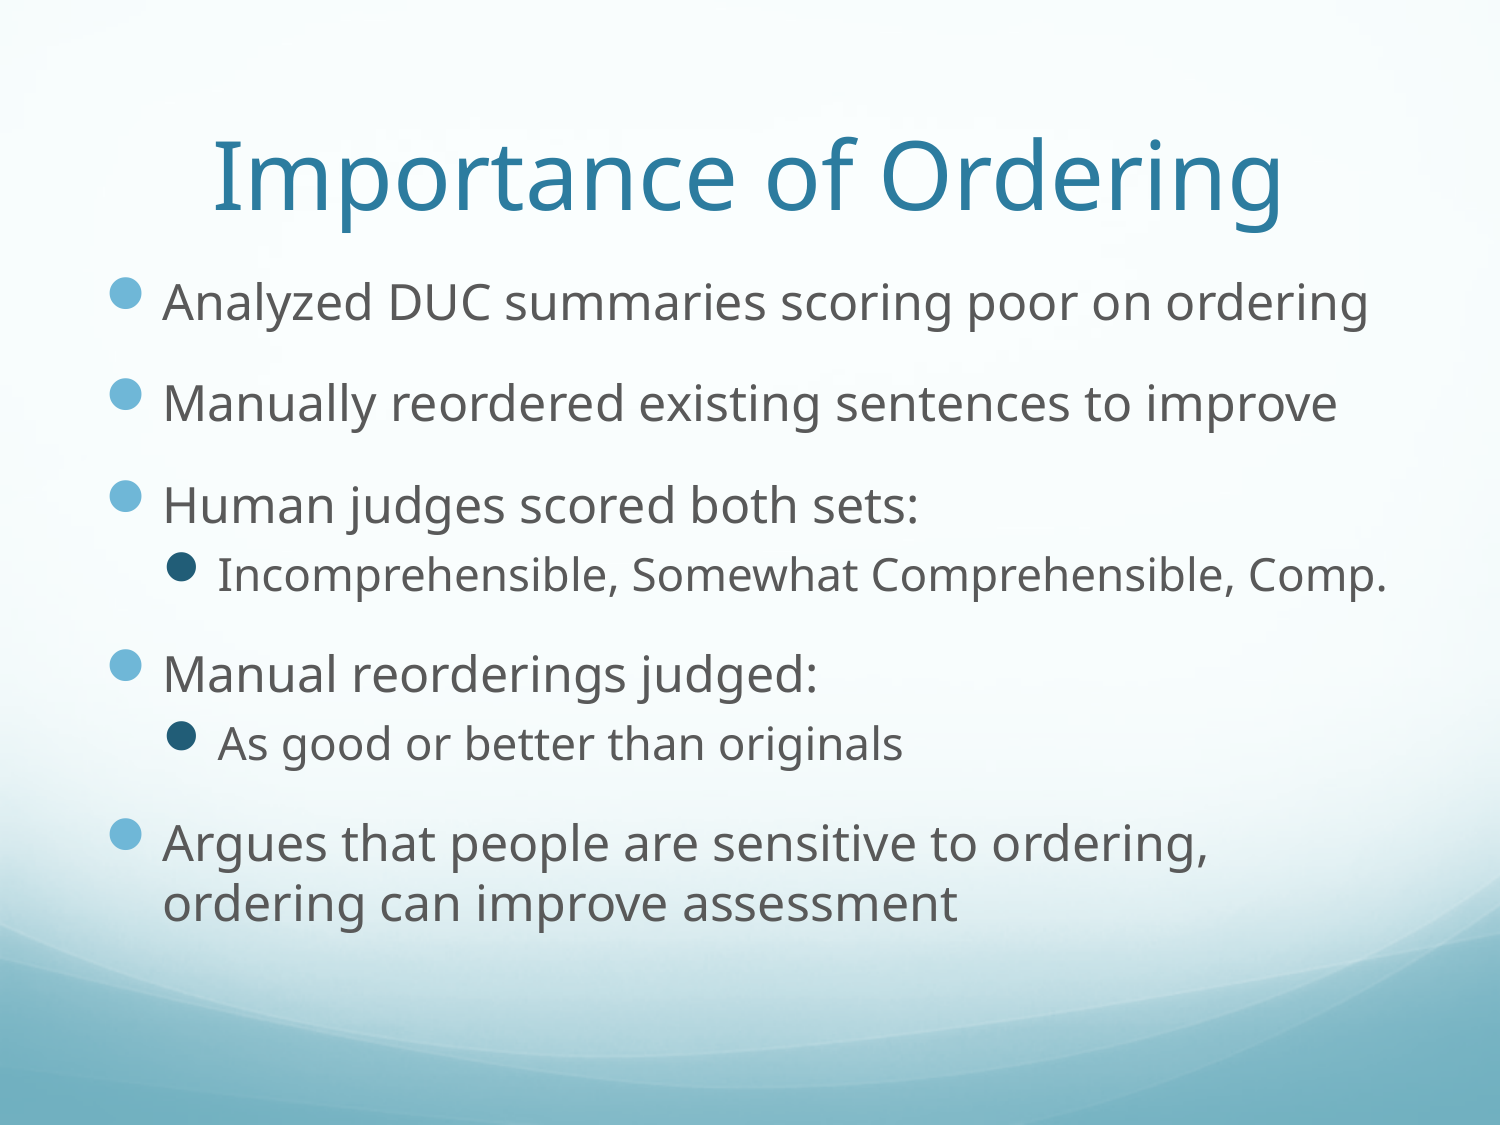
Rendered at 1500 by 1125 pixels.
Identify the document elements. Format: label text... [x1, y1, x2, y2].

title Importance of Ordering [90, 17, 1410, 237]
list Analyzed DUC summaries scoring poor on ordering Manually reordered existing sentences to improve Human judges scored both sets: Incomprehensible, Somewhat Comprehensible, Comp. Manual reorderings judged: As good or better than originals Argues that people are sensitive to ordering, ordering can improve assessment [90, 262, 1410, 975]
